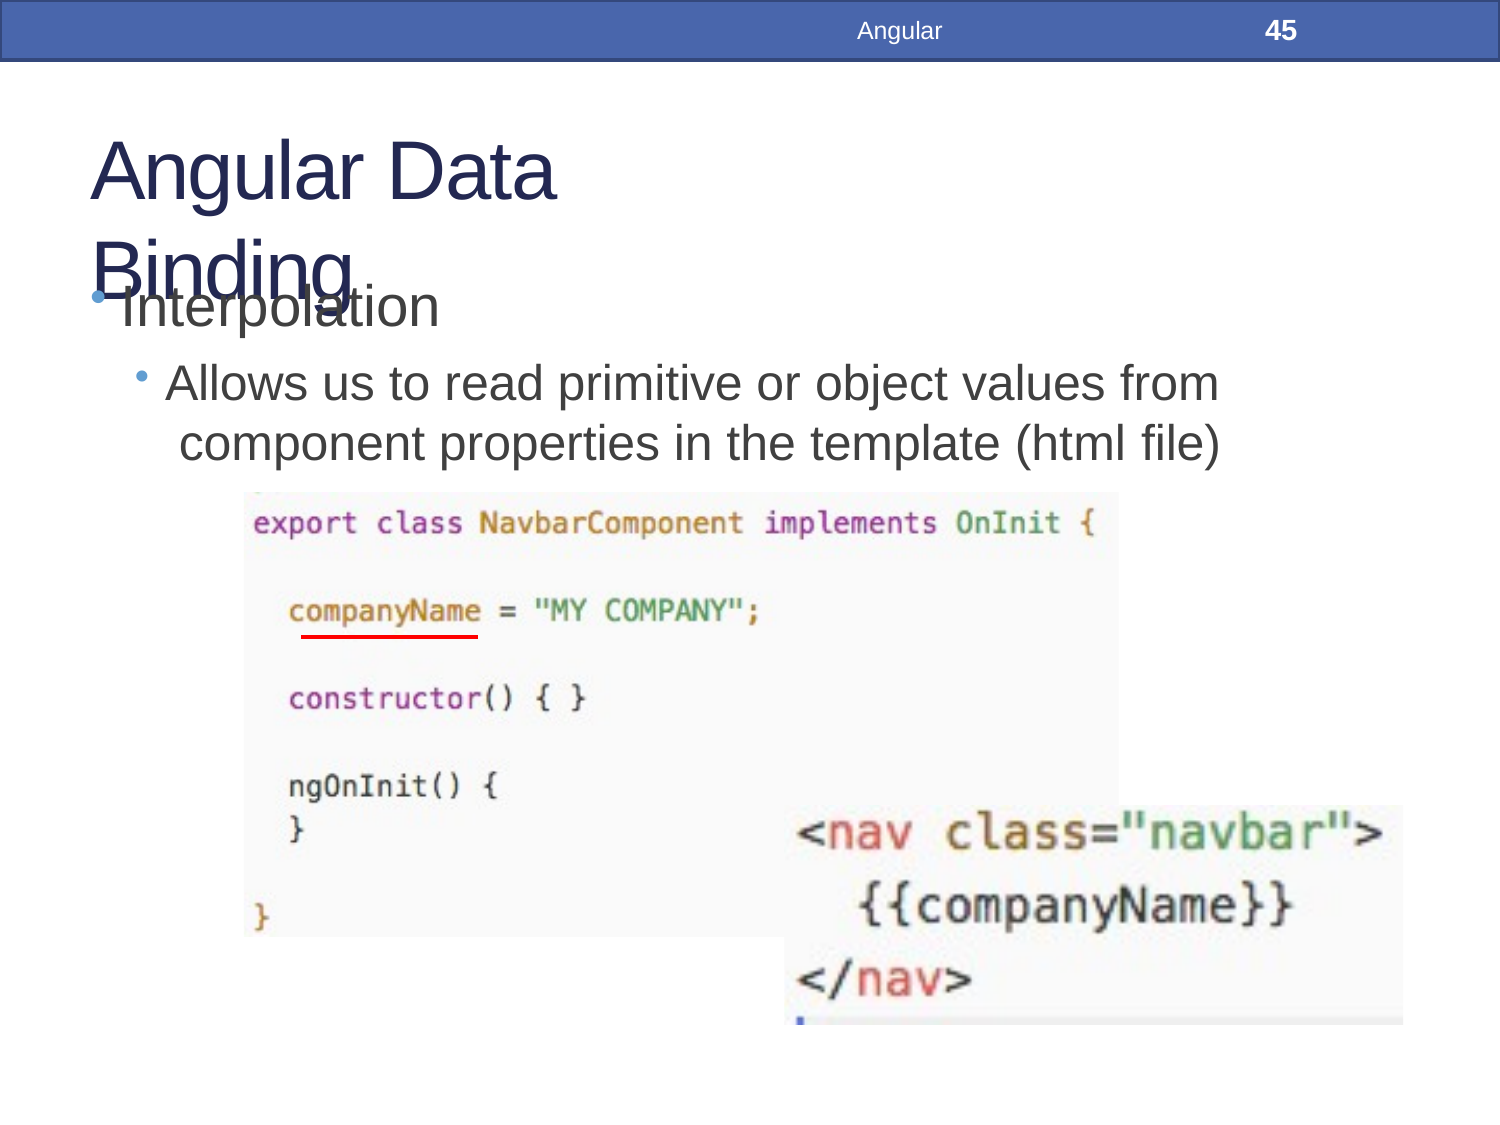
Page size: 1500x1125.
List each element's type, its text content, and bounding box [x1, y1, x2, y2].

title Angular Data Binding [87, 114, 841, 251]
text_box 45 [1263, 9, 1300, 47]
text_box Angular [854, 12, 946, 45]
text_box Interpolation Allows us to read primitive or object values from component properties in the template (html file) [87, 251, 1227, 471]
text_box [243, 492, 1404, 1025]
